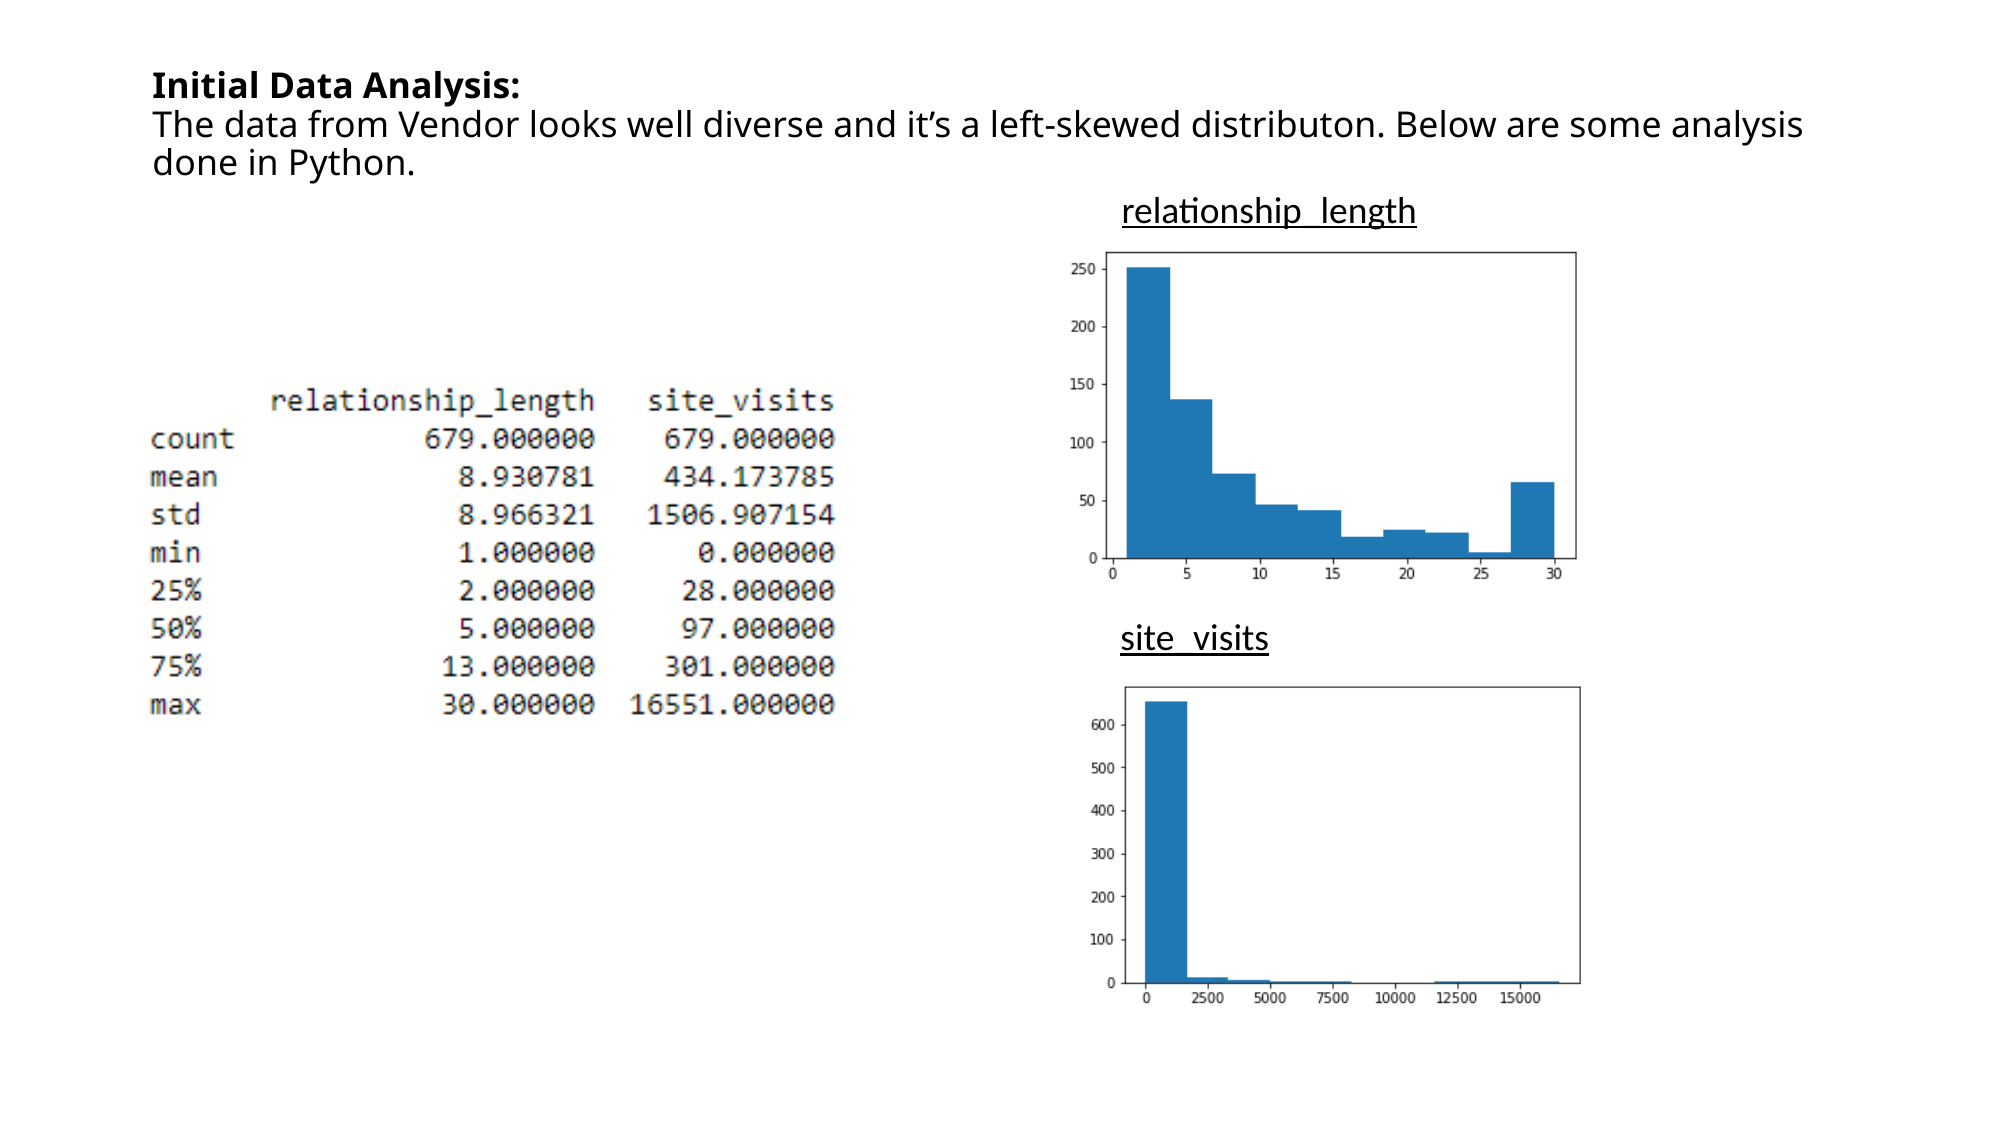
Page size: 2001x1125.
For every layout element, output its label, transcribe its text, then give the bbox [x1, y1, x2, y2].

text_box relationship_length [1106, 178, 1433, 238]
title Initial Data Analysis: The data from Vendor looks well diverse and it’s a left-skewed distributon. Below are some analysis done in Python. [137, 59, 1863, 278]
picture [1054, 238, 1619, 603]
text_box site_visits [1105, 605, 1285, 666]
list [137, 371, 898, 755]
picture [1076, 669, 1634, 1025]
